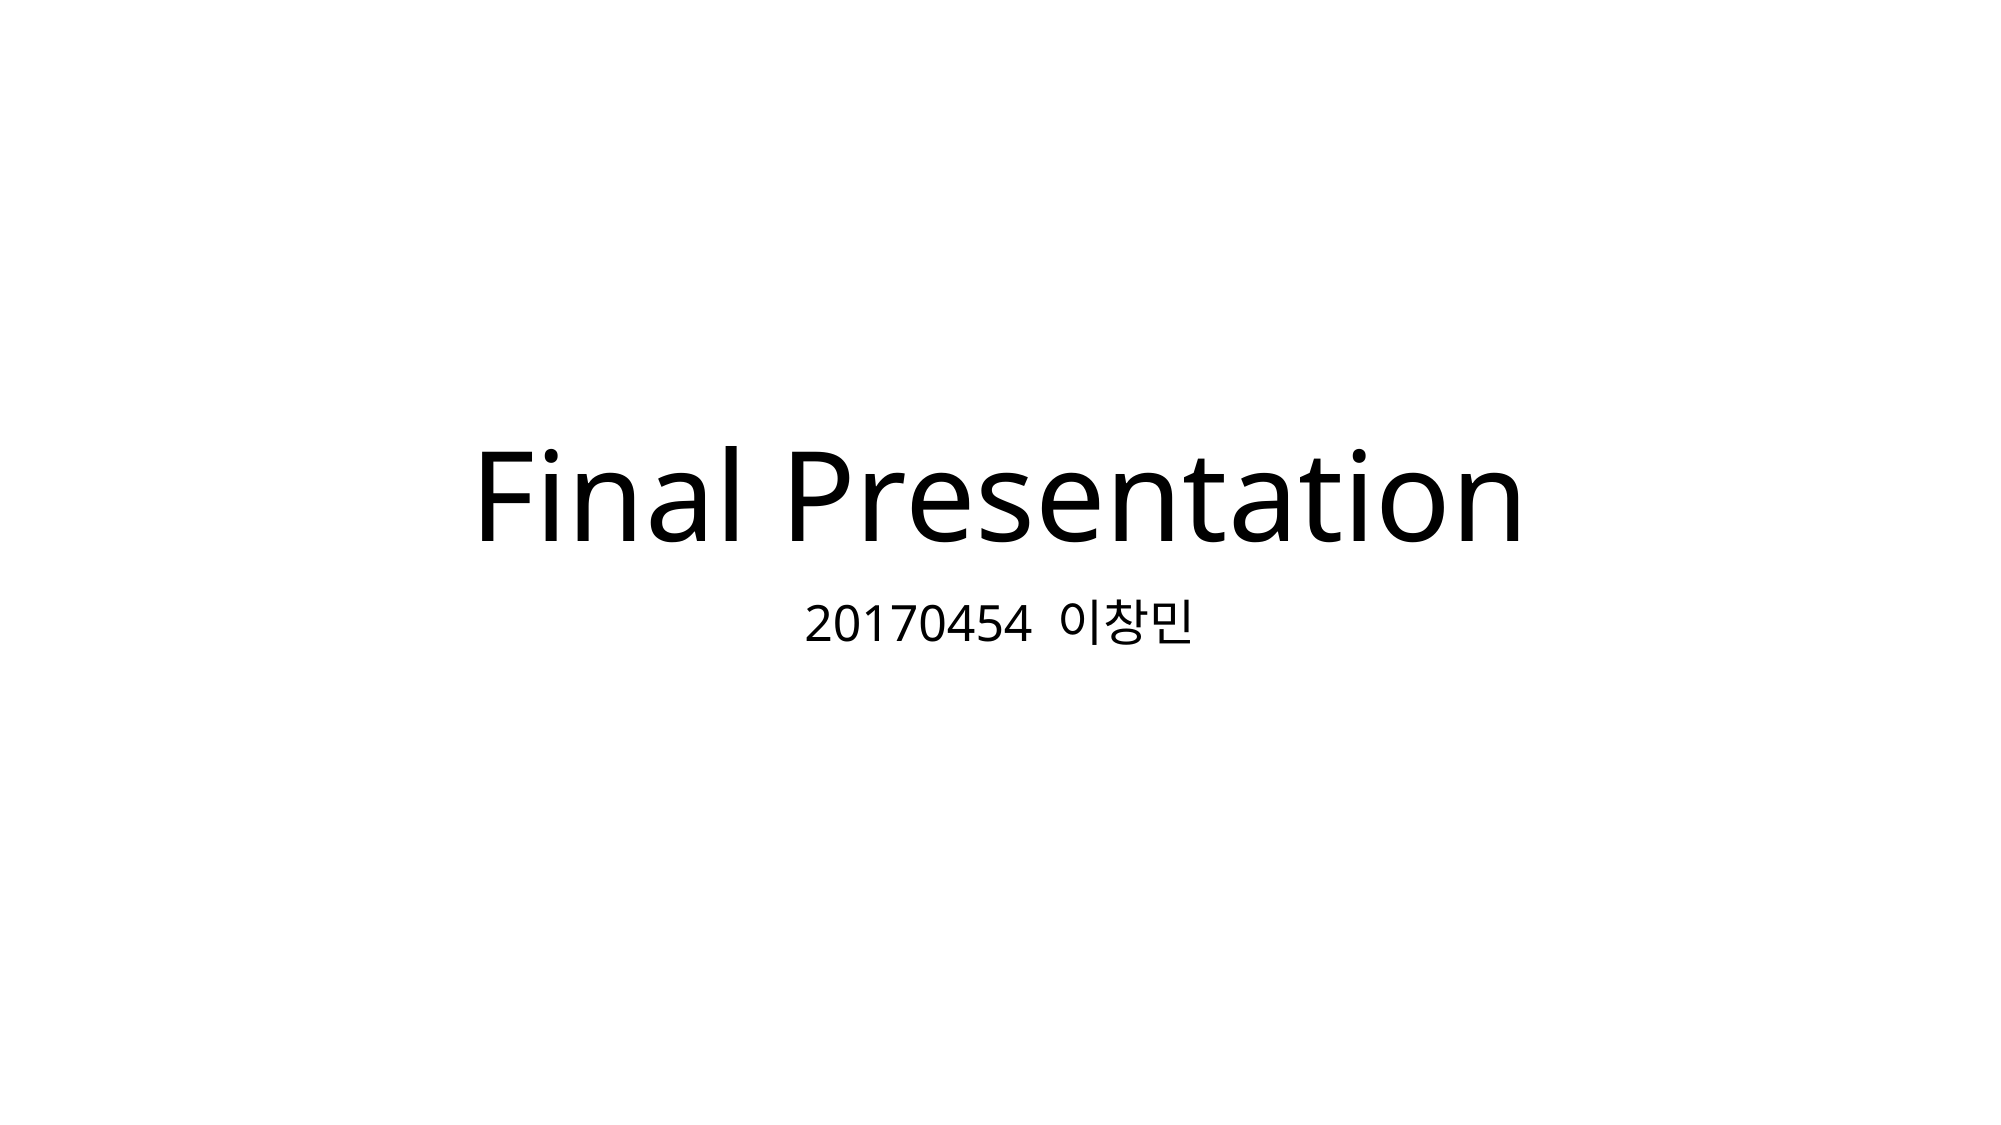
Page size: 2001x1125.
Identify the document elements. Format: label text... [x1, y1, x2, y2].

title Final Presentation [249, 184, 1750, 576]
subtitle 20170454 이창민 [249, 590, 1750, 863]
